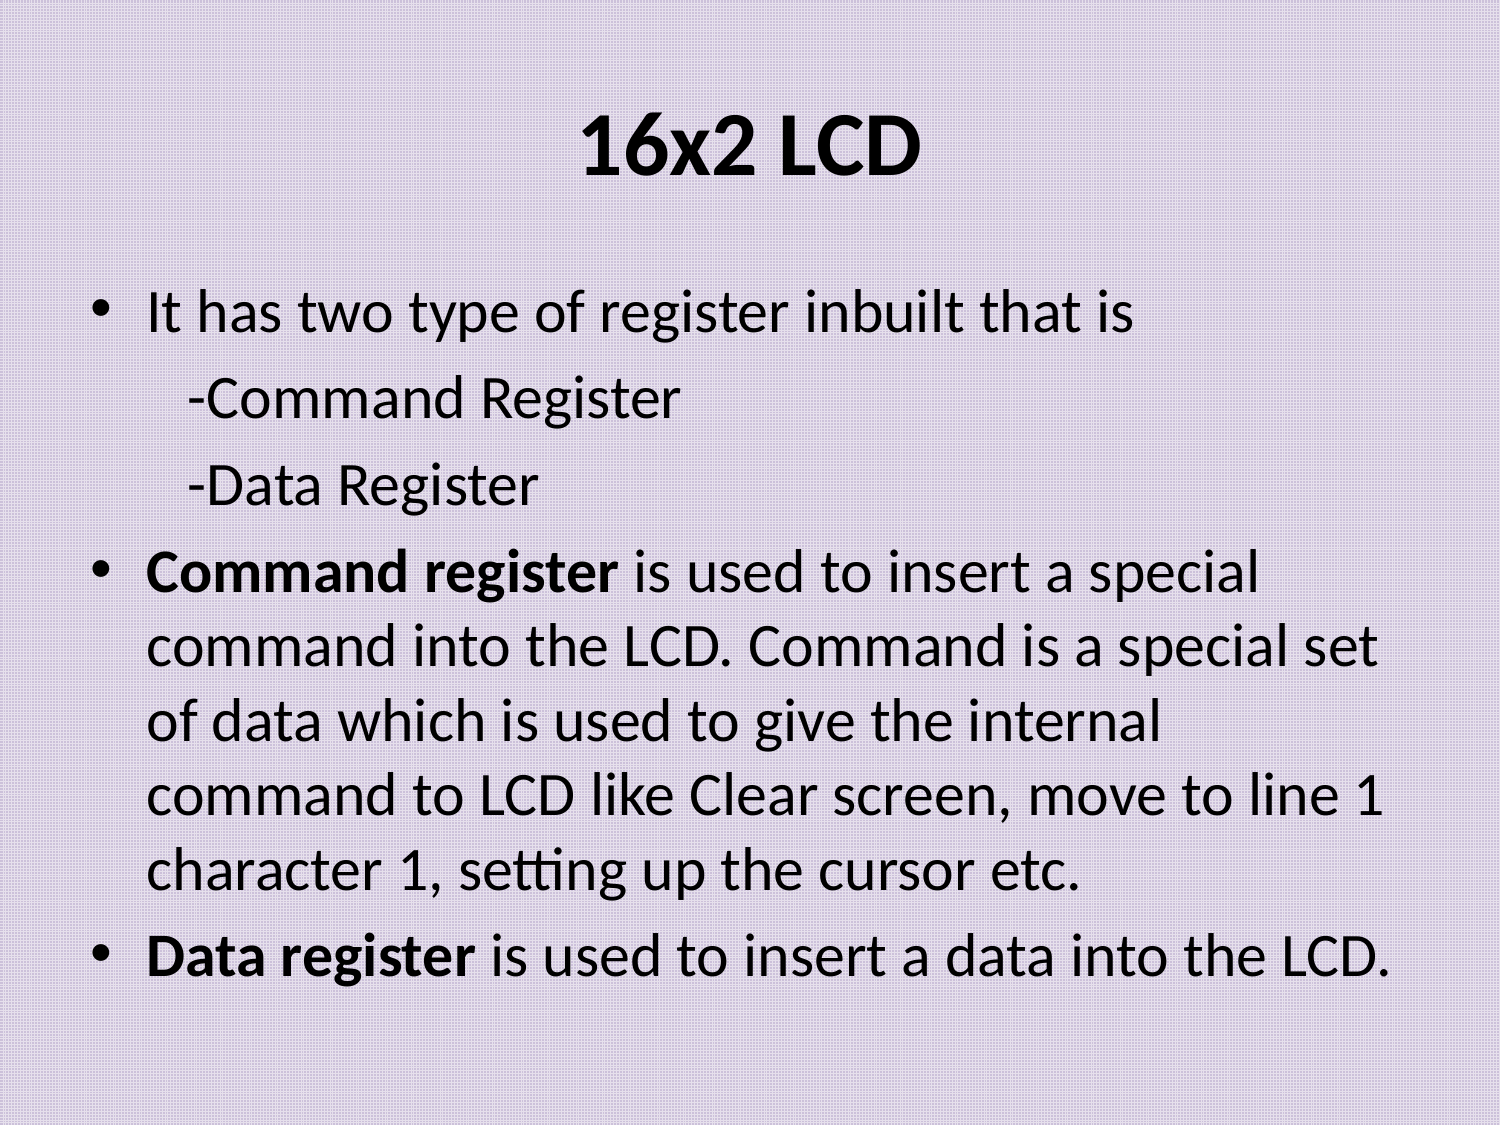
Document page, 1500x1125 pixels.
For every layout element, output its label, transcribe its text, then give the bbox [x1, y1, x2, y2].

title 16x2 LCD [75, 45, 1425, 233]
list It has two type of register inbuilt that is -Command Register -Data Register Command register is used to insert a special command into the LCD. Command is a special set of data which is used to give the internal command to LCD like Clear screen, move to line 1 character 1, setting up the cursor etc. Data register is used to insert a data into the LCD. [75, 262, 1425, 1005]
